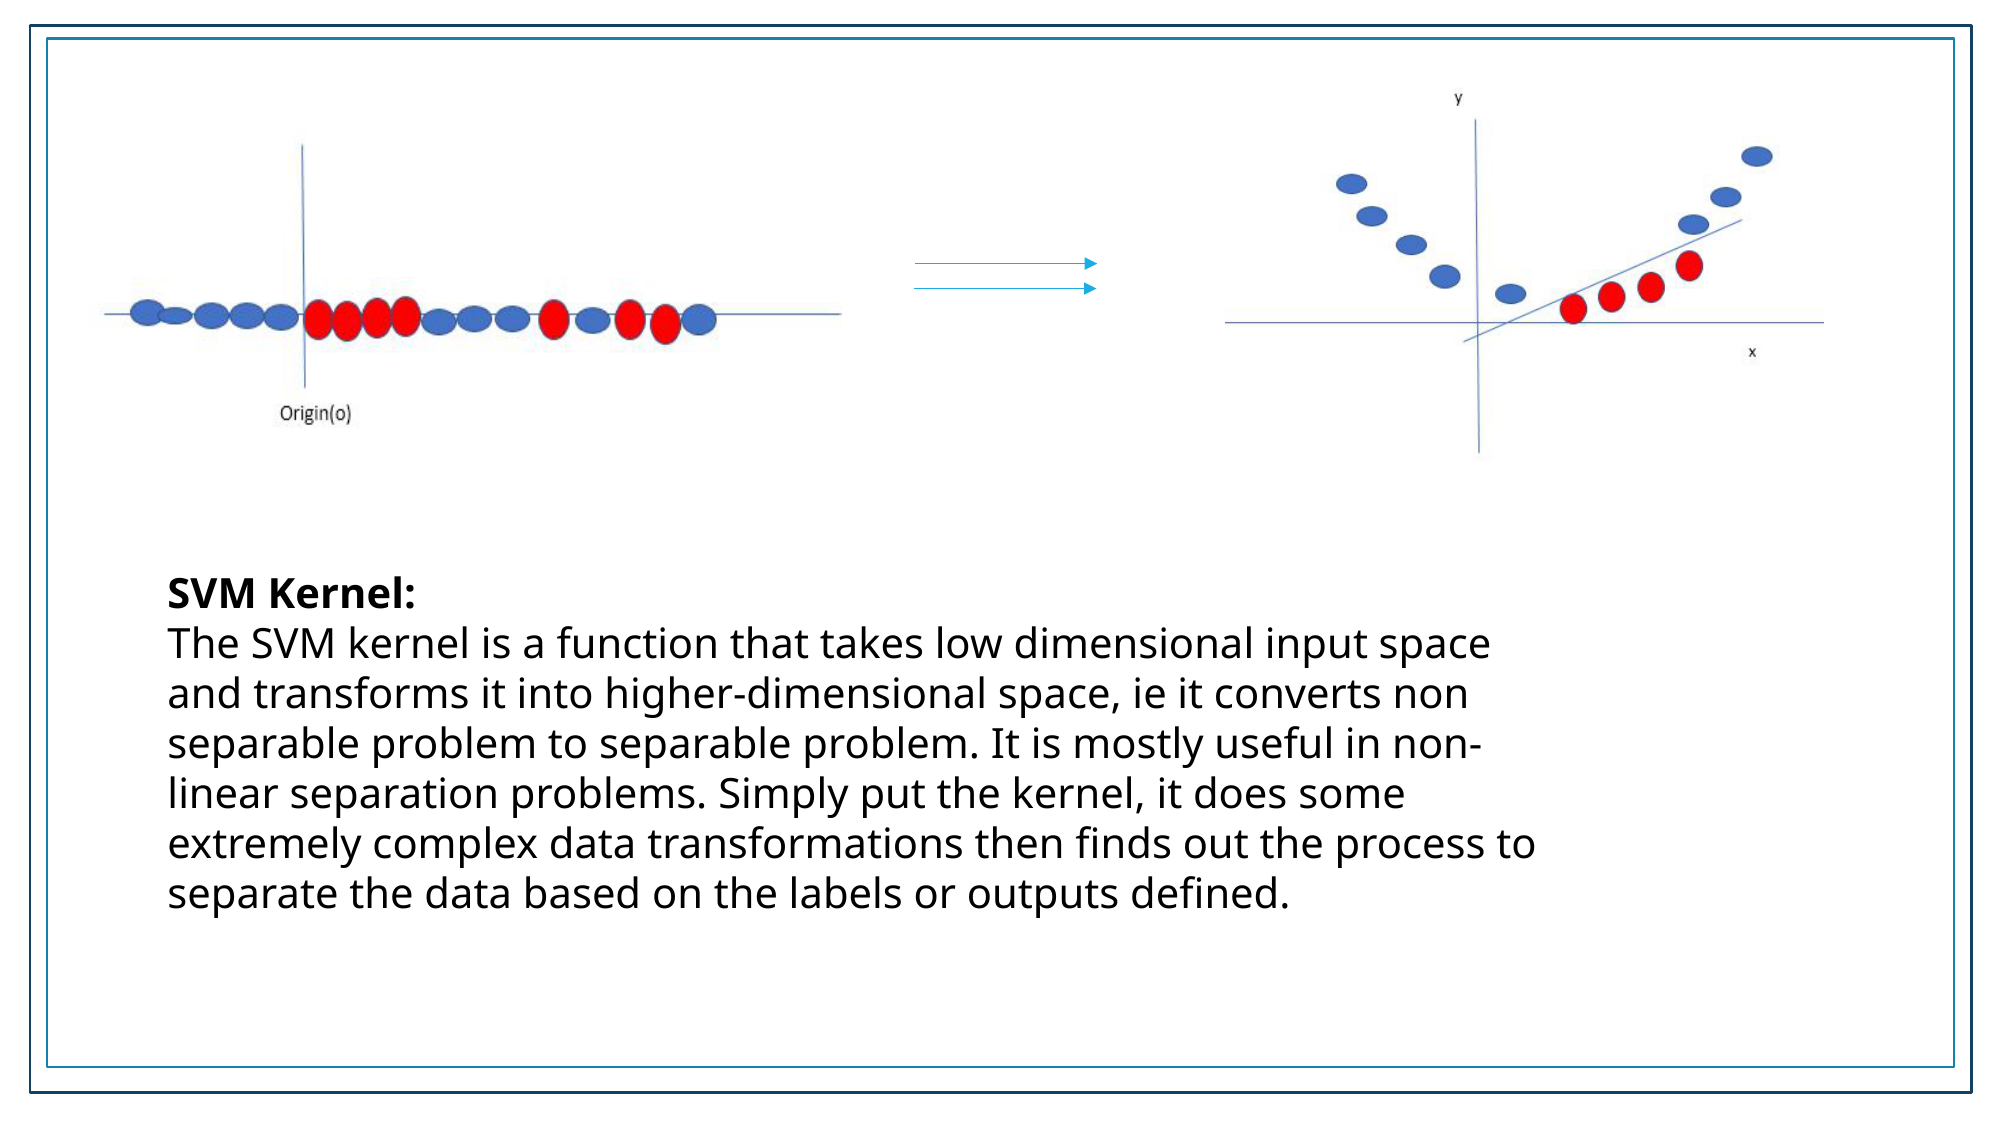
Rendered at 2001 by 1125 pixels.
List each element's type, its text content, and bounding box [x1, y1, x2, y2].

picture [88, 102, 842, 436]
text_box SVM Kernel: The SVM kernel is a function that takes low dimensional input space and transforms it into higher-dimensional space, ie it converts non separable problem to separable problem. It is mostly useful in non-linear separation problems. Simply put the kernel, it does some extremely complex data transformations then finds out the process to separate the data based on the labels or outputs defined. [46, 37, 1955, 1068]
text_box SVM Kernel: The SVM kernel is a function that takes low dimensional input space and transforms it into higher-dimensional space, ie it converts non separable problem to separable problem. It is mostly useful in non-linear separation problems. Simply put the kernel, it does some extremely complex data transformations then finds out the process to separate the data based on the labels or outputs defined. [152, 559, 1582, 925]
picture [1225, 40, 1825, 469]
text_box [29, 24, 1973, 1094]
